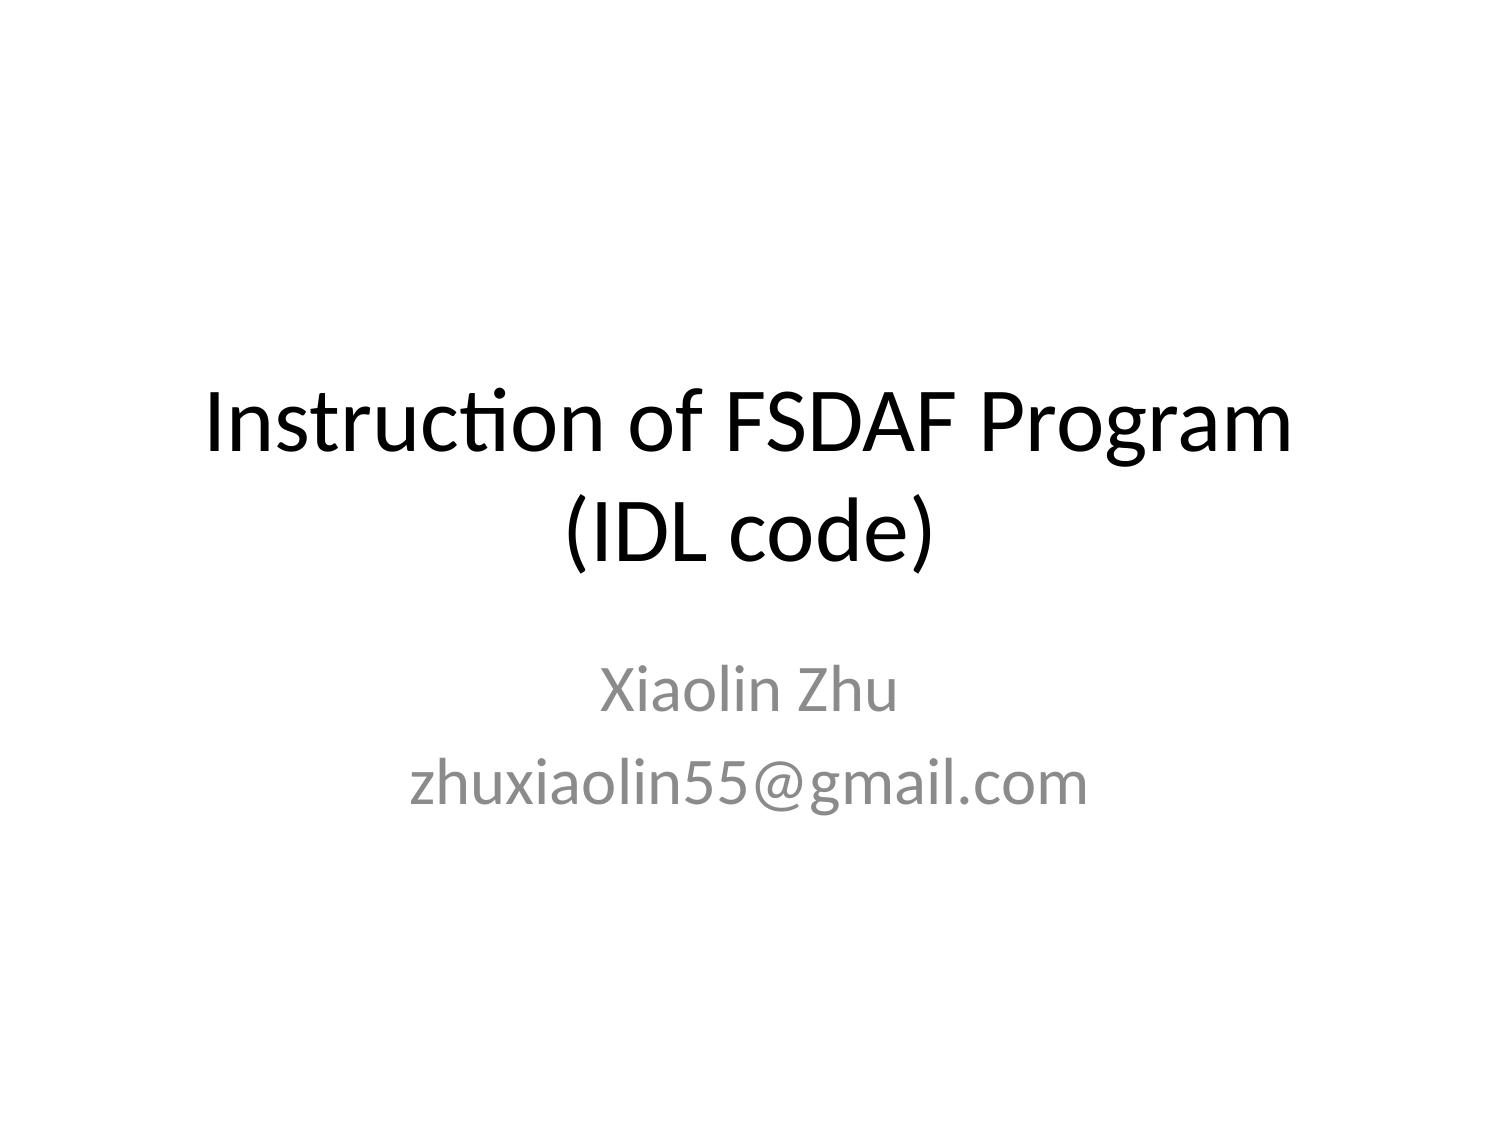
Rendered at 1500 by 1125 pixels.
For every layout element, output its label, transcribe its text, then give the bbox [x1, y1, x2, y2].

title Instruction of FSDAF Program (IDL code) [112, 349, 1388, 591]
subtitle Xiaolin Zhu zhuxiaolin55@gmail.com [225, 637, 1275, 925]
